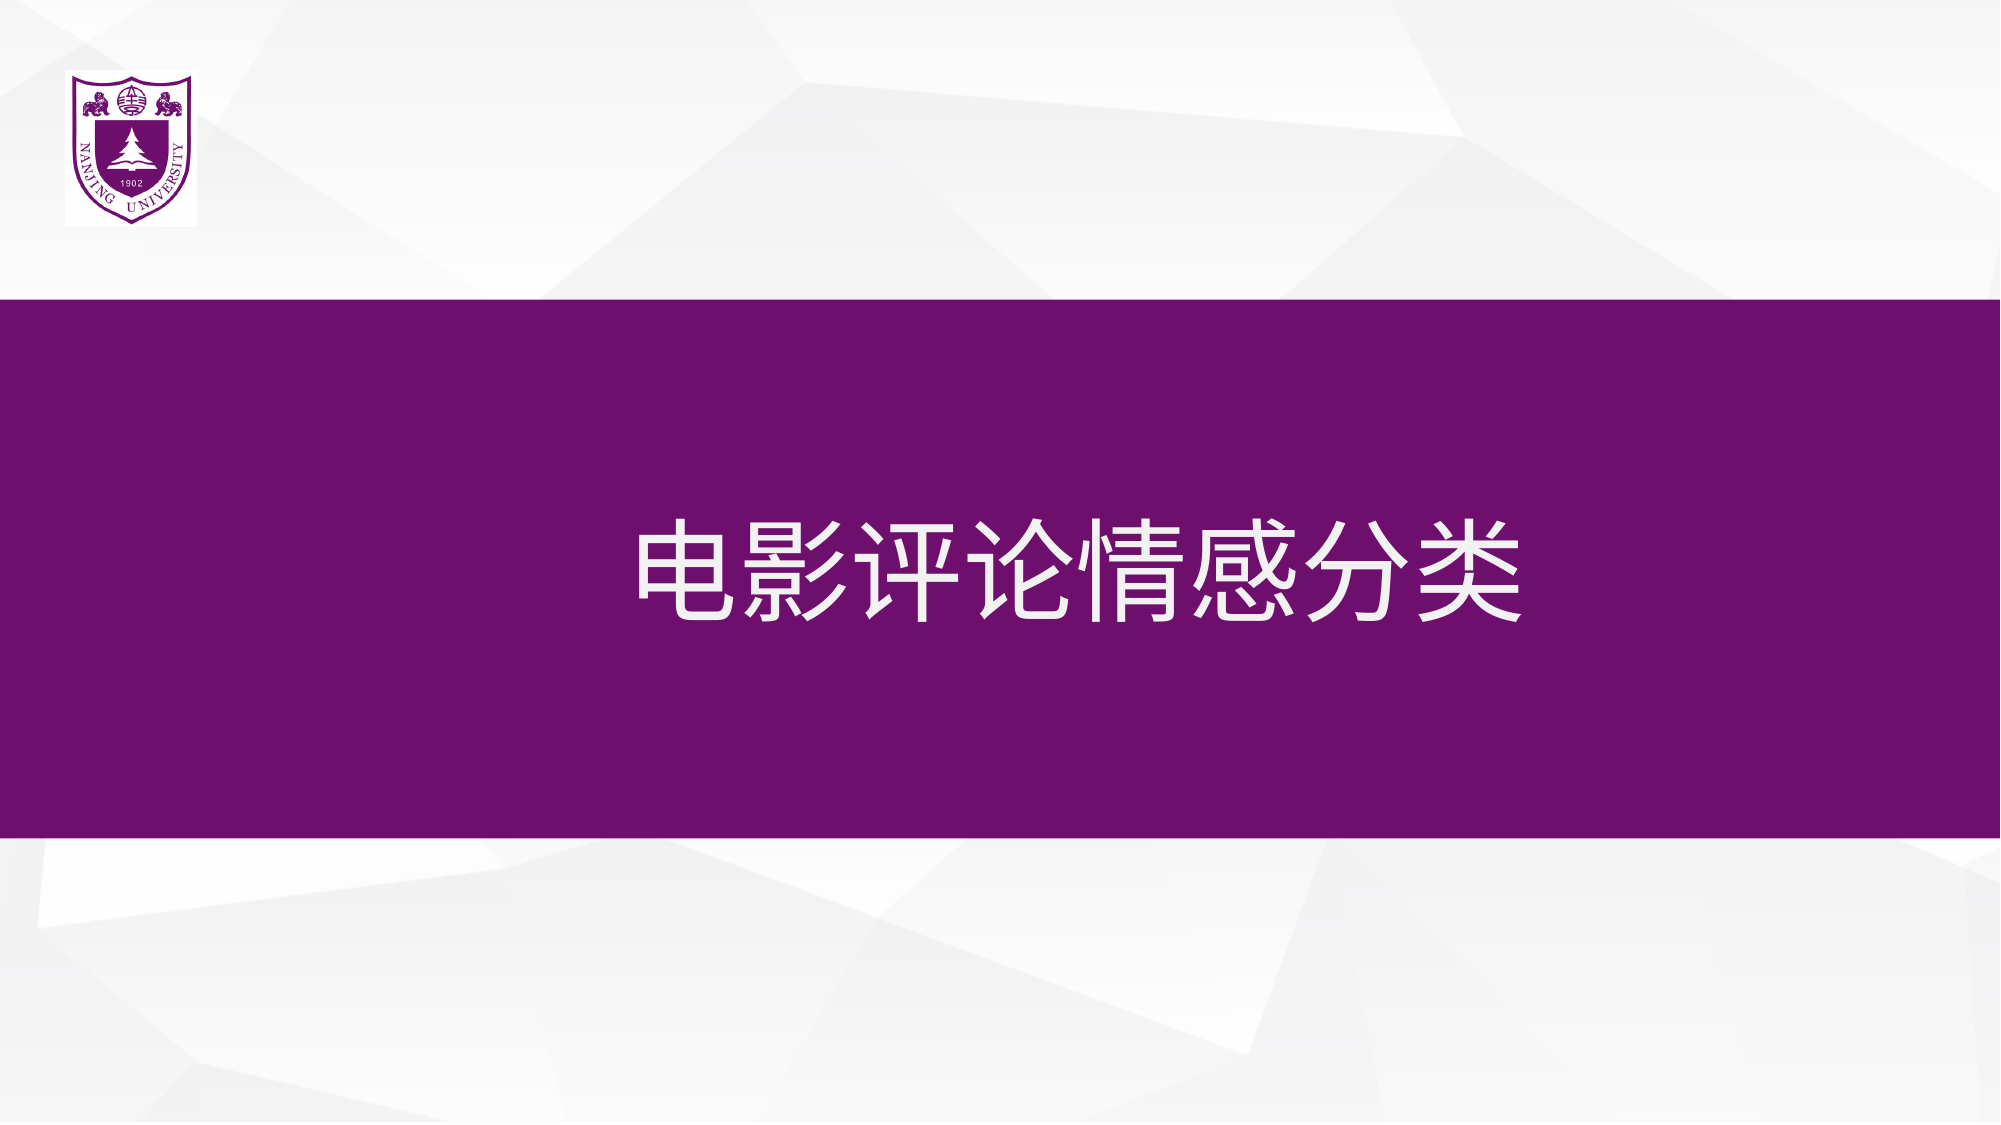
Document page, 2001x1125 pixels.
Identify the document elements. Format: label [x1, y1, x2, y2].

text_box [0, 0, 2000, 1122]
picture [65, 70, 197, 227]
